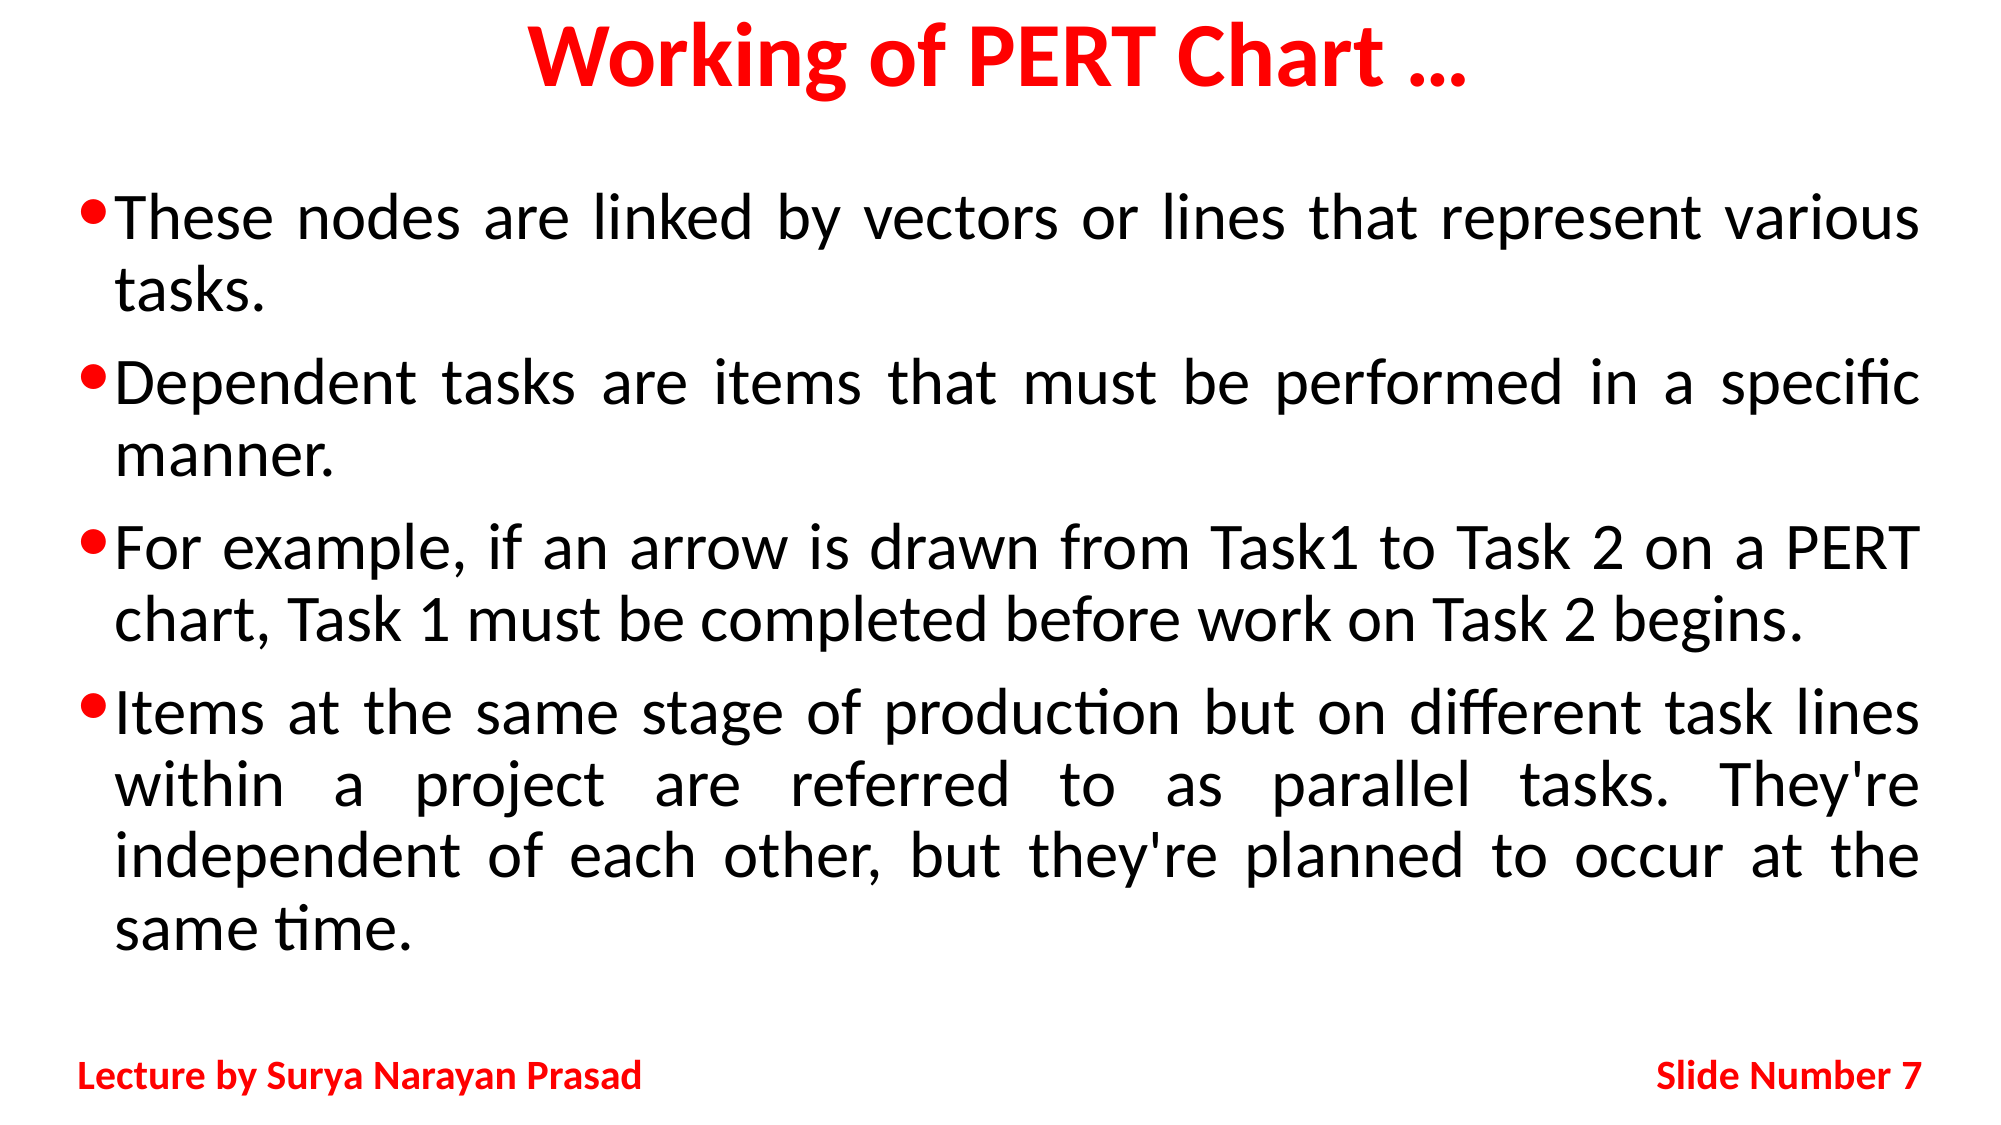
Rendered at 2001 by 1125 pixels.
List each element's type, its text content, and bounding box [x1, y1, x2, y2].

title Working of PERT Chart … [0, 0, 2000, 125]
list These nodes are linked by vectors or lines that represent various tasks. Dependent tasks are items that must be performed in a specific manner. For example, if an arrow is drawn from Task1 to Task 2 on a PERT chart, Task 1 must be completed before work on Task 2 begins. Items at the same stage of production but on different task lines within a project are referred to as parallel tasks. They're independent of each other, but they're planned to occur at the same time. [62, 174, 1938, 971]
footer Lecture by Surya Narayan Prasad [62, 1042, 688, 1103]
slide_number Slide Number 7 [1524, 1042, 1938, 1103]
